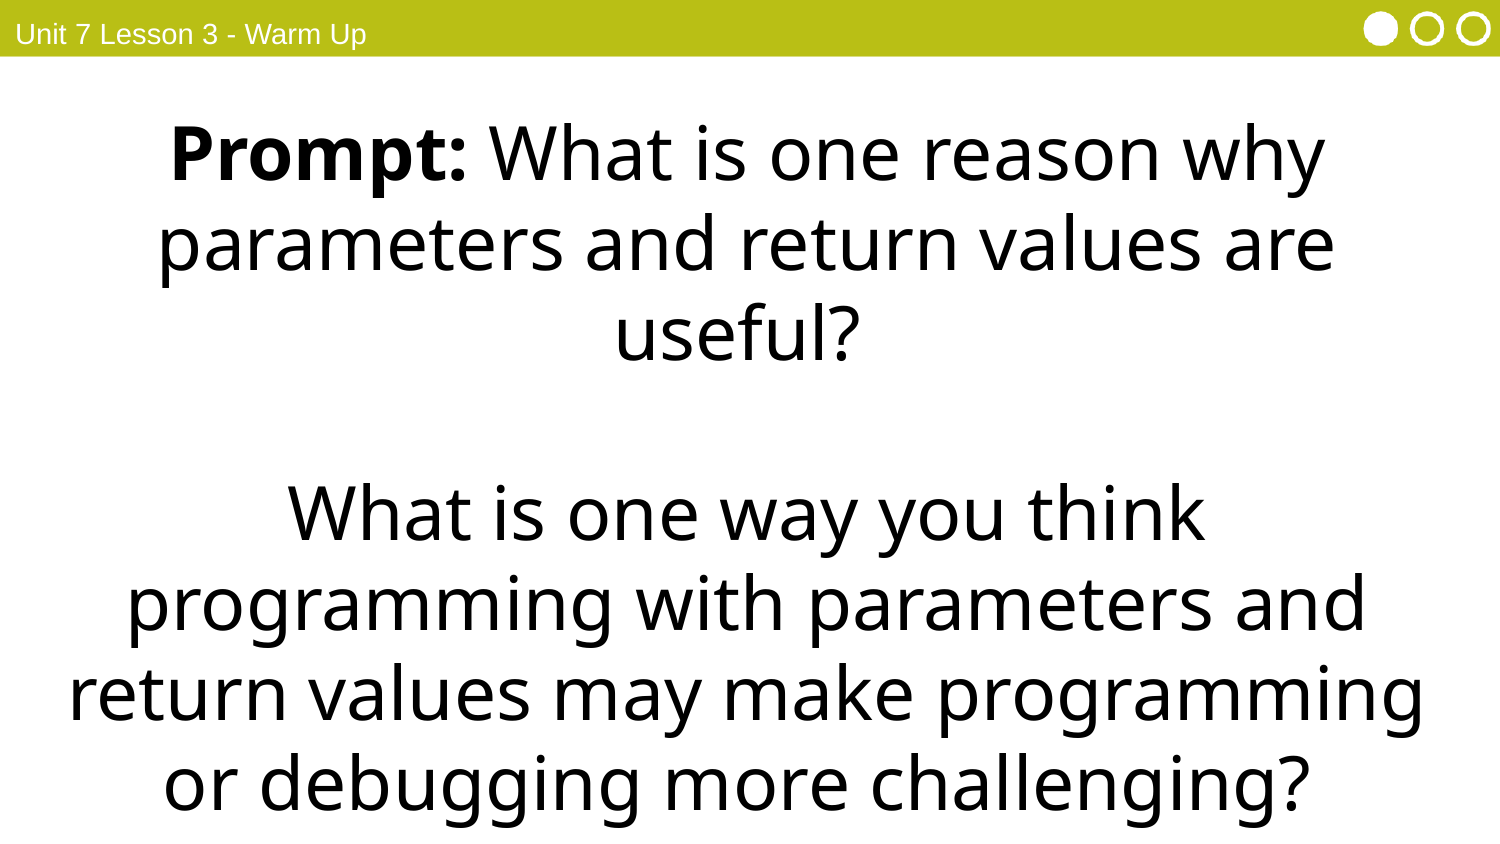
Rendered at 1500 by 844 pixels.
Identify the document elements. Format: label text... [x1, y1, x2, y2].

text_box Unit 7 Lesson 3 - Warm Up [0, 0, 750, 58]
text_box Prompt: What is one reason why parameters and return values are useful? What is one way you think programming with parameters and return values may make programming or debugging more challenging? [30, 90, 1465, 784]
picture [0, 0, 1500, 844]
